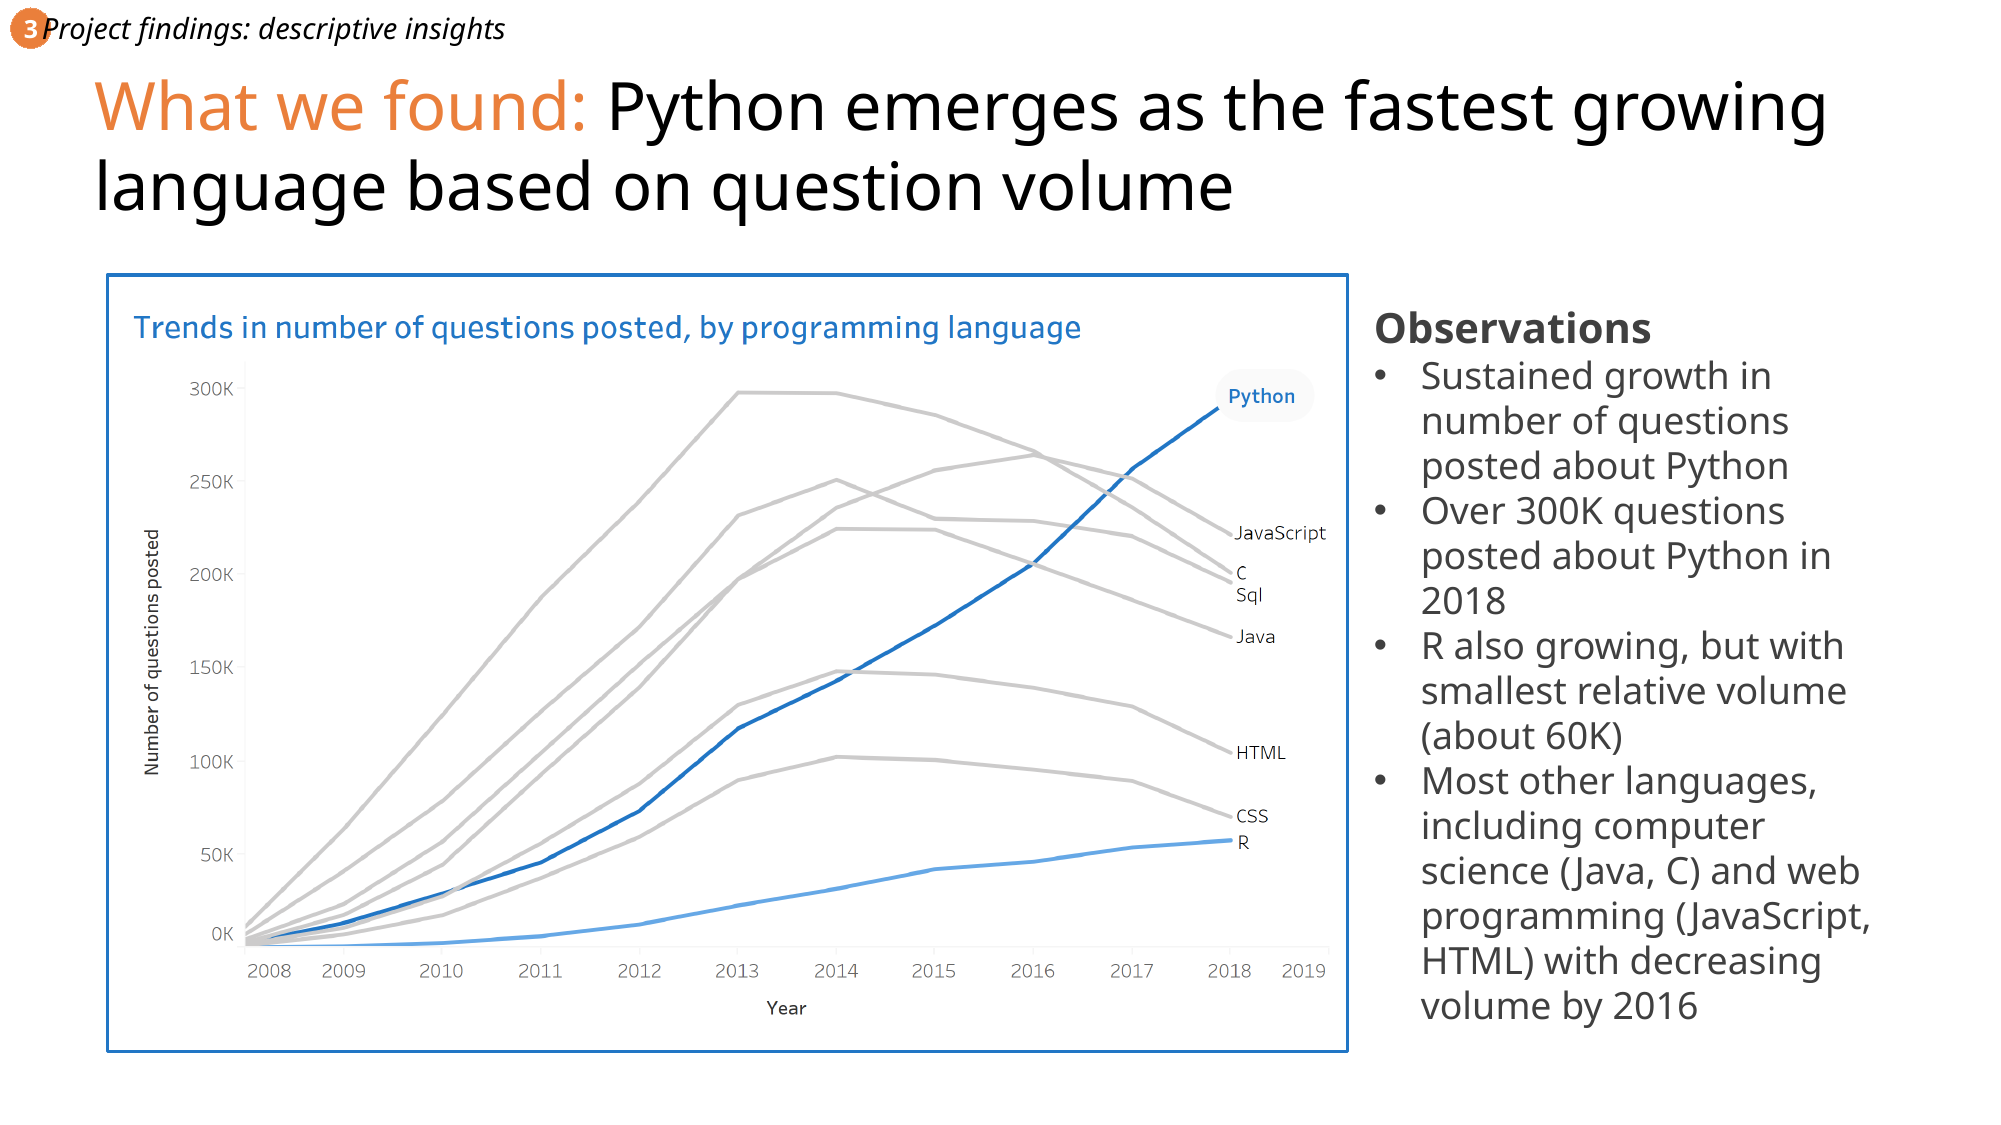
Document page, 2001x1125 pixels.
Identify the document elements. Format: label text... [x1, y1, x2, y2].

picture [108, 276, 1347, 1050]
text_box 3 [10, 8, 27, 48]
text_box Project findings: descriptive insights [27, 3, 522, 53]
text_box Observations Sustained growth in number of questions posted about Python Over 300K questions posted about Python in 2018 R also growing, but with smallest relative volume (about 60K) Most other languages, including computer science (Java, C) and web programming (JavaScript, HTML) with decreasing volume by 2016 [1359, 294, 1911, 1035]
